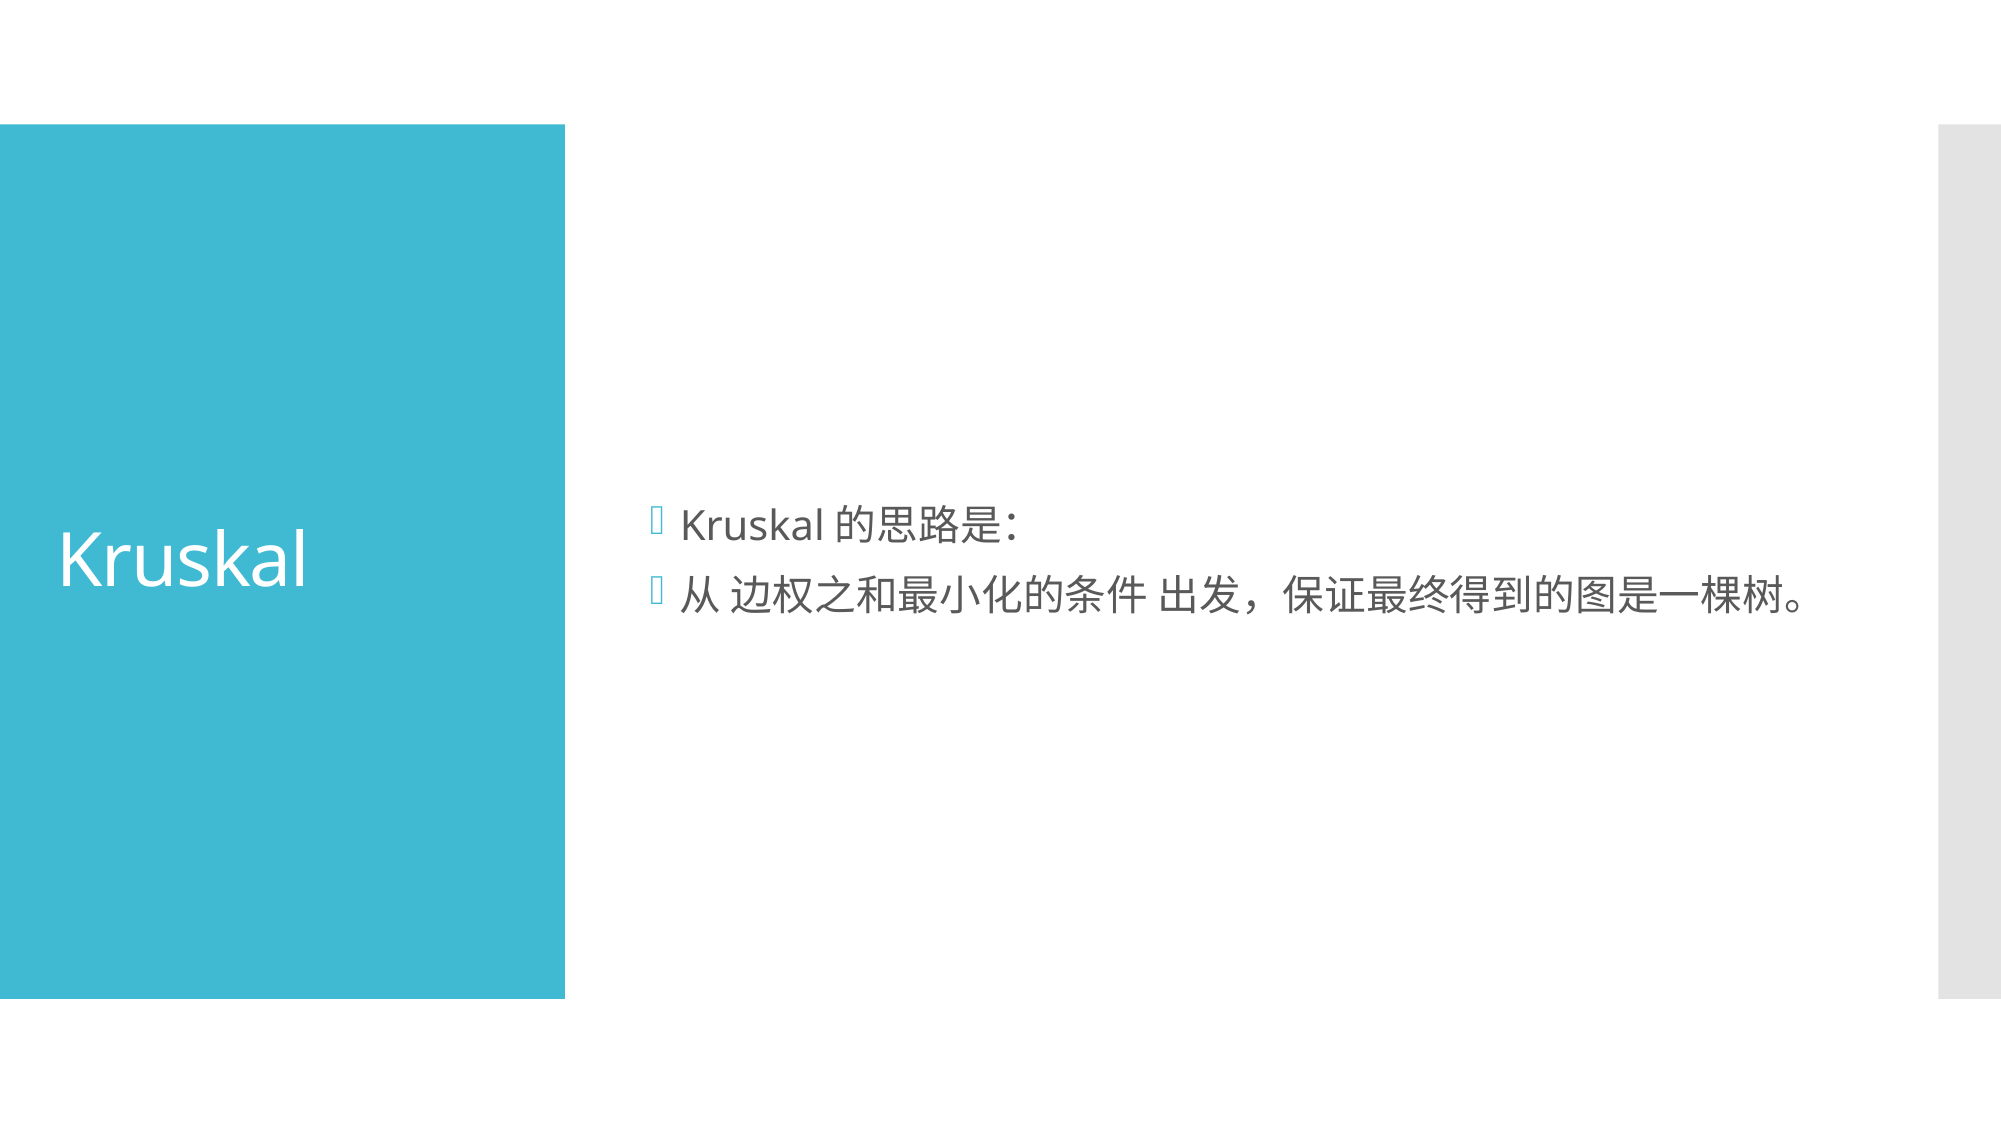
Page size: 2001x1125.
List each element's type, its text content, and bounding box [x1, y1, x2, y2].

title Kruskal [41, 184, 525, 940]
list Kruskal的思路是： 从 边权之和最小化的条件 出发，保证最终得到的图是一棵树。 [634, 141, 1835, 982]
